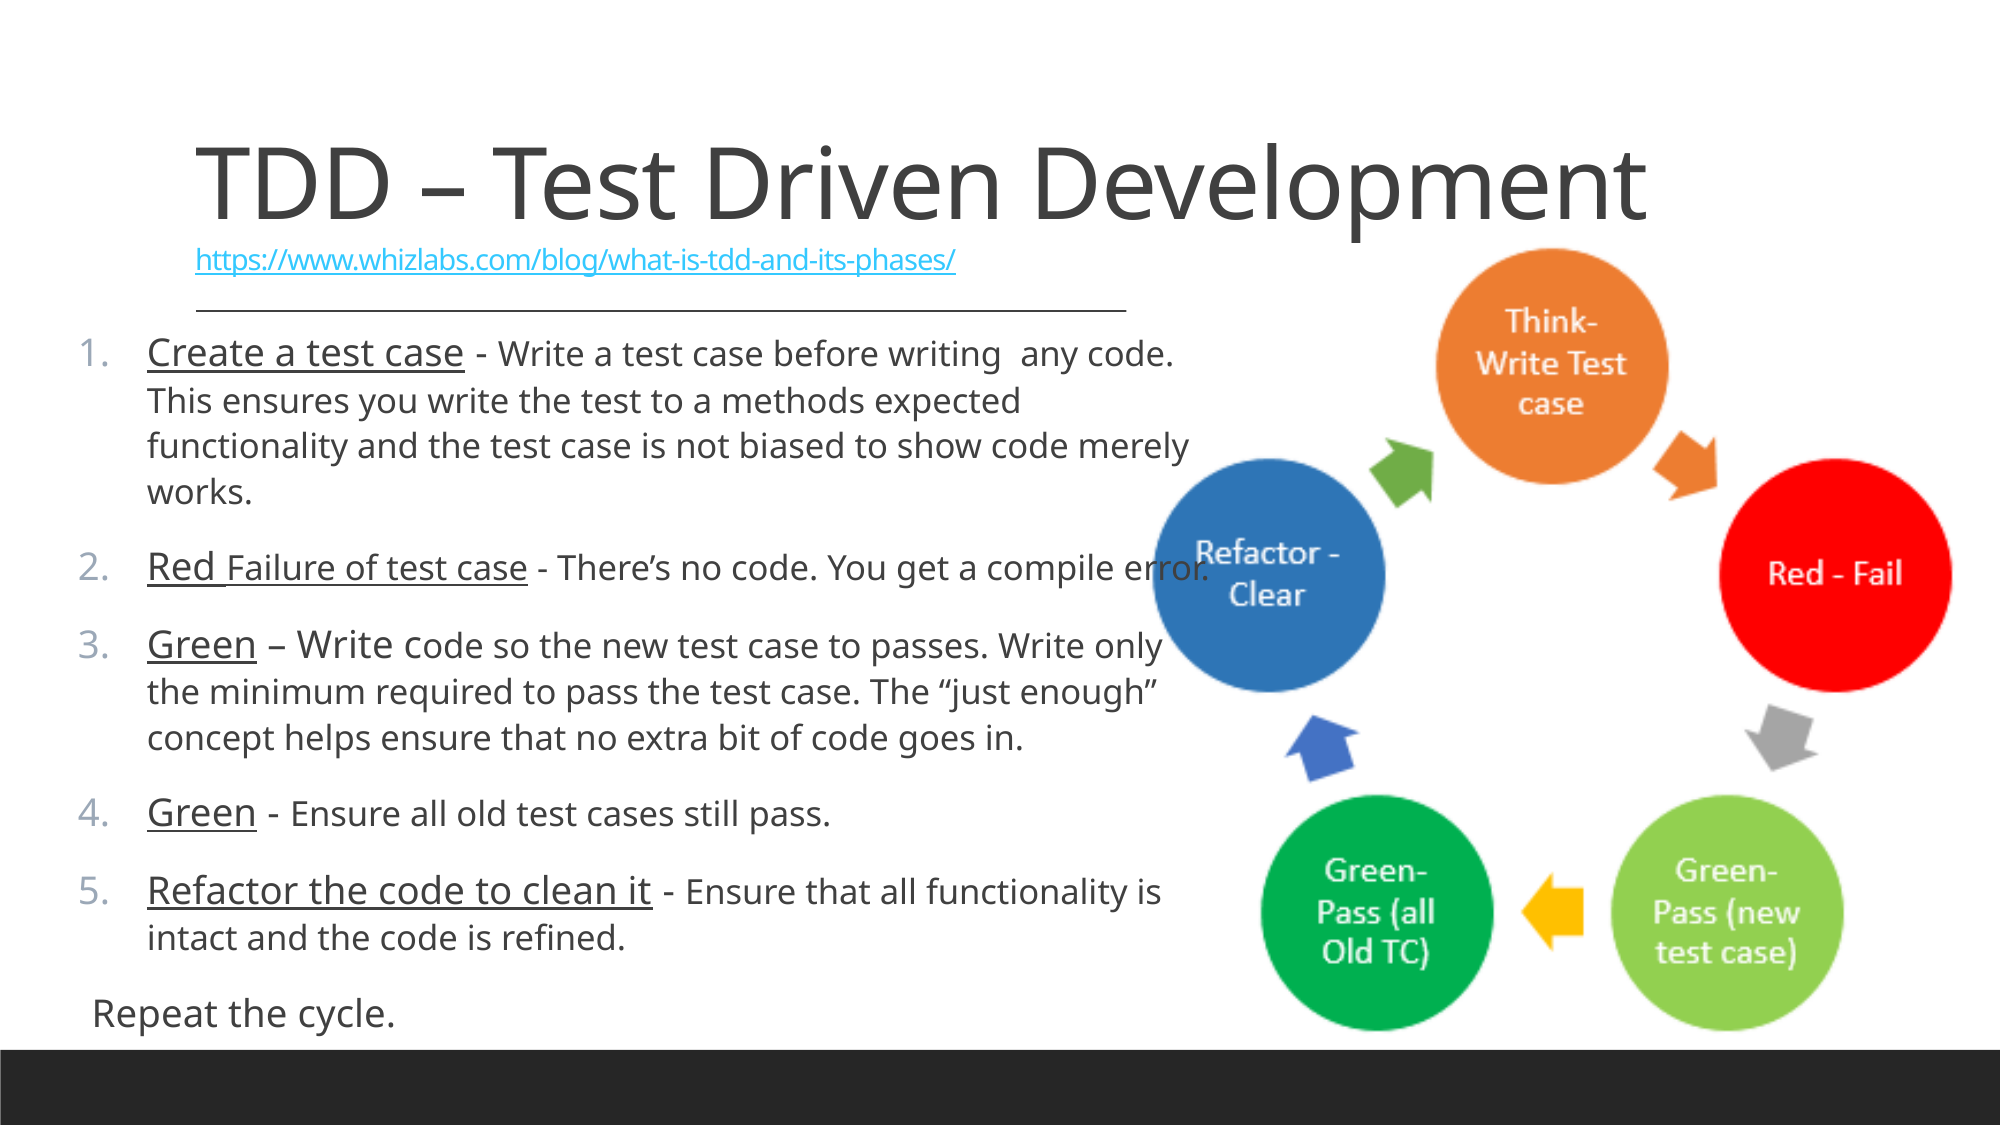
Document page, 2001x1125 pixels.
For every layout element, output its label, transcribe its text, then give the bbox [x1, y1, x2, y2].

title TDD – Test Driven Development https://www.whizlabs.com/blog/what-is-tdd-and-its-phases/ [179, 47, 1830, 285]
list Create a test case - Write a test case before writing any code. This ensures you write the test to a methods expected functionality and the test case is not biased to show code merely works. Red Failure of test case - There’s no code. You get a compile error. Green – Write code so the new test case to passes. Write only the minimum required to pass the test case. The “just enough” concept helps ensure that no extra bit of code goes in. Green - Ensure all old test cases still pass. Refactor the code to clean it - Ensure that all functionality is intact and the code is refined. Repeat the cycle. [77, 310, 1123, 1049]
picture [1125, 225, 2000, 1049]
